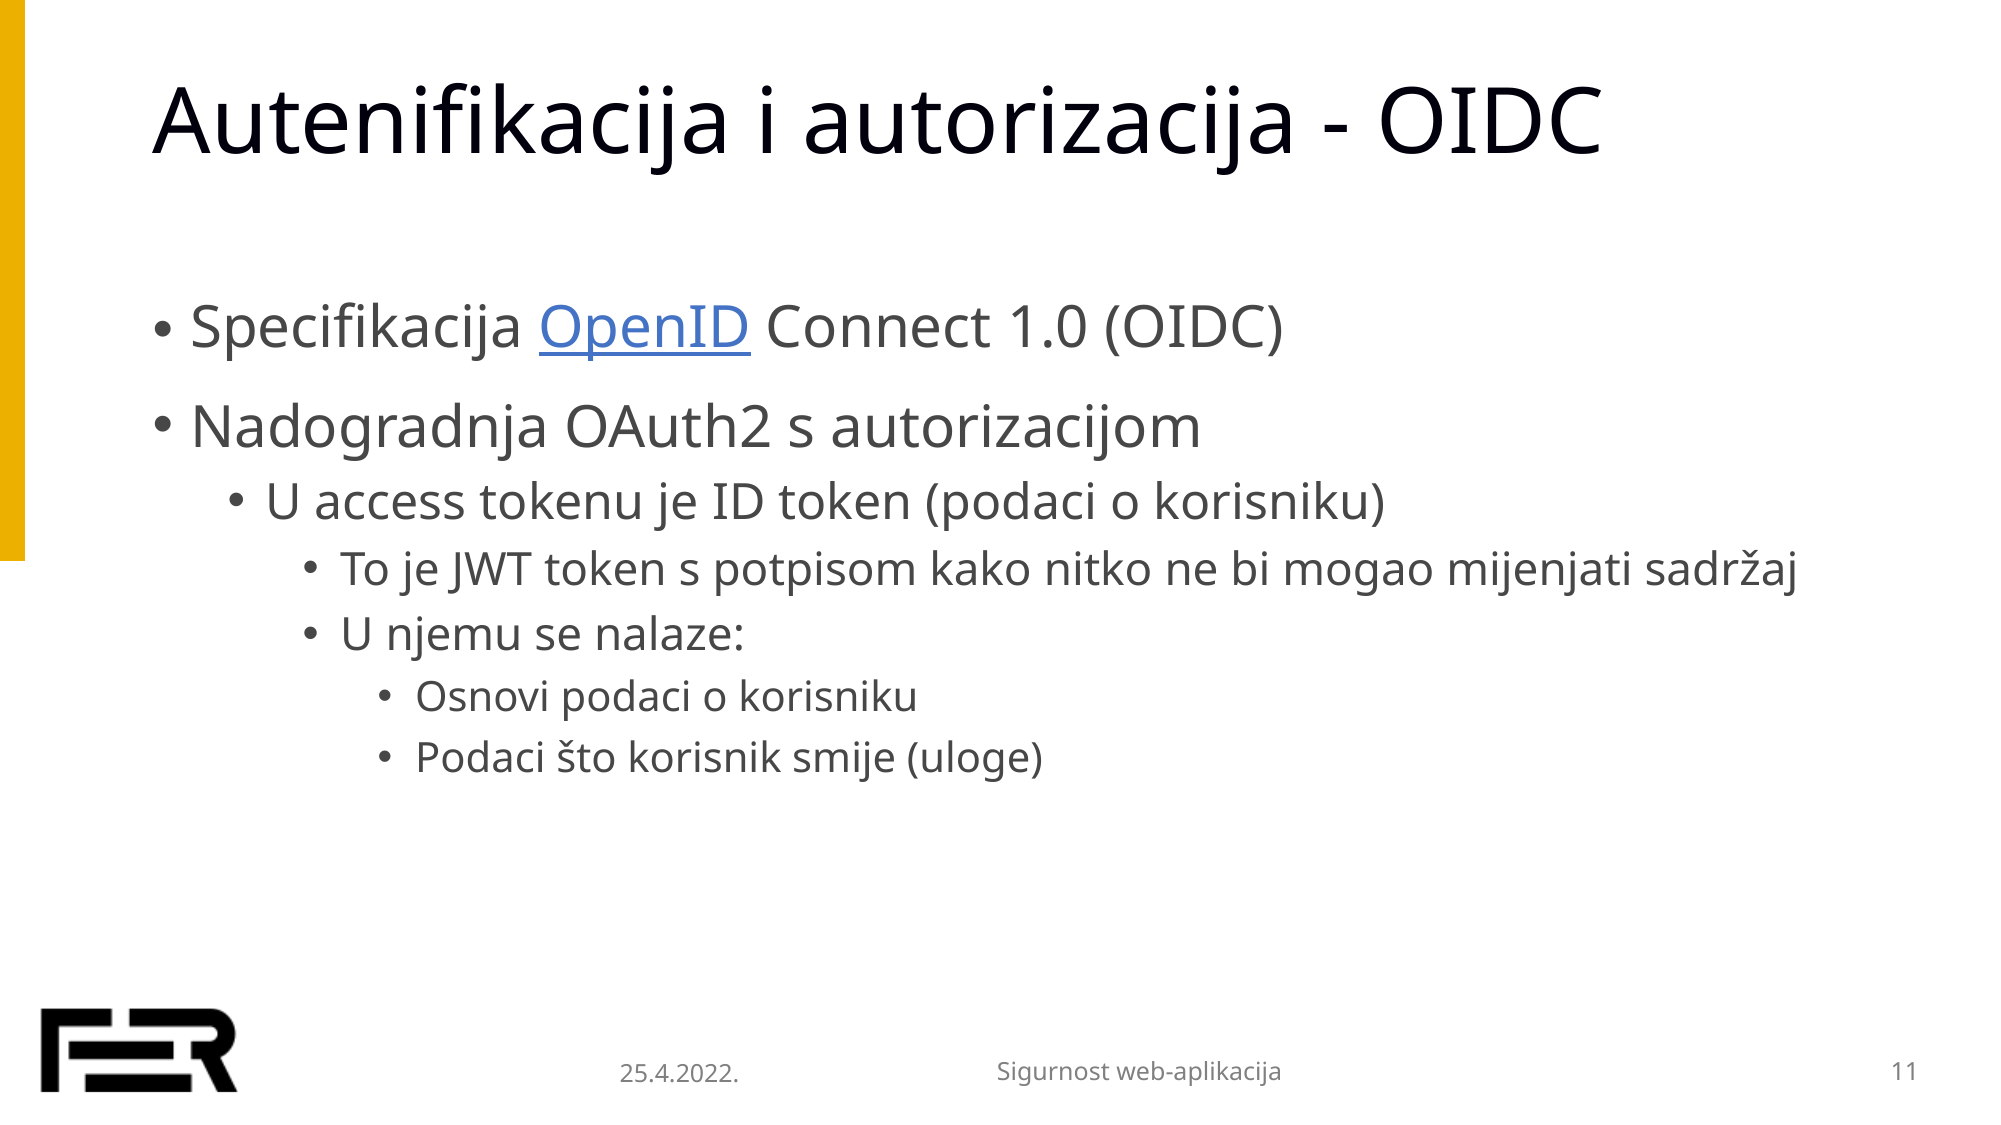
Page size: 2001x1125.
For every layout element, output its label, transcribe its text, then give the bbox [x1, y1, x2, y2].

slide_number 11 [1484, 1042, 1935, 1103]
footer Sigurnost web-aplikacija [852, 1042, 1427, 1103]
list Specifikacija OpenID Connect 1.0 (OIDC) Nadogradnja OAuth2 s autorizacijom U access tokenu je ID token (podaci o korisniku) To je JWT token s potpisom kako nitko ne bi mogao mijenjati sadržaj U njemu se nalaze: Osnovi podaci o korisniku Podaci što korisnik smije (uloge) [137, 281, 1904, 970]
picture [39, 1007, 249, 1102]
title Autenifikacija i autorizacija - OIDC [137, 66, 1904, 258]
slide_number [604, 1042, 796, 1103]
